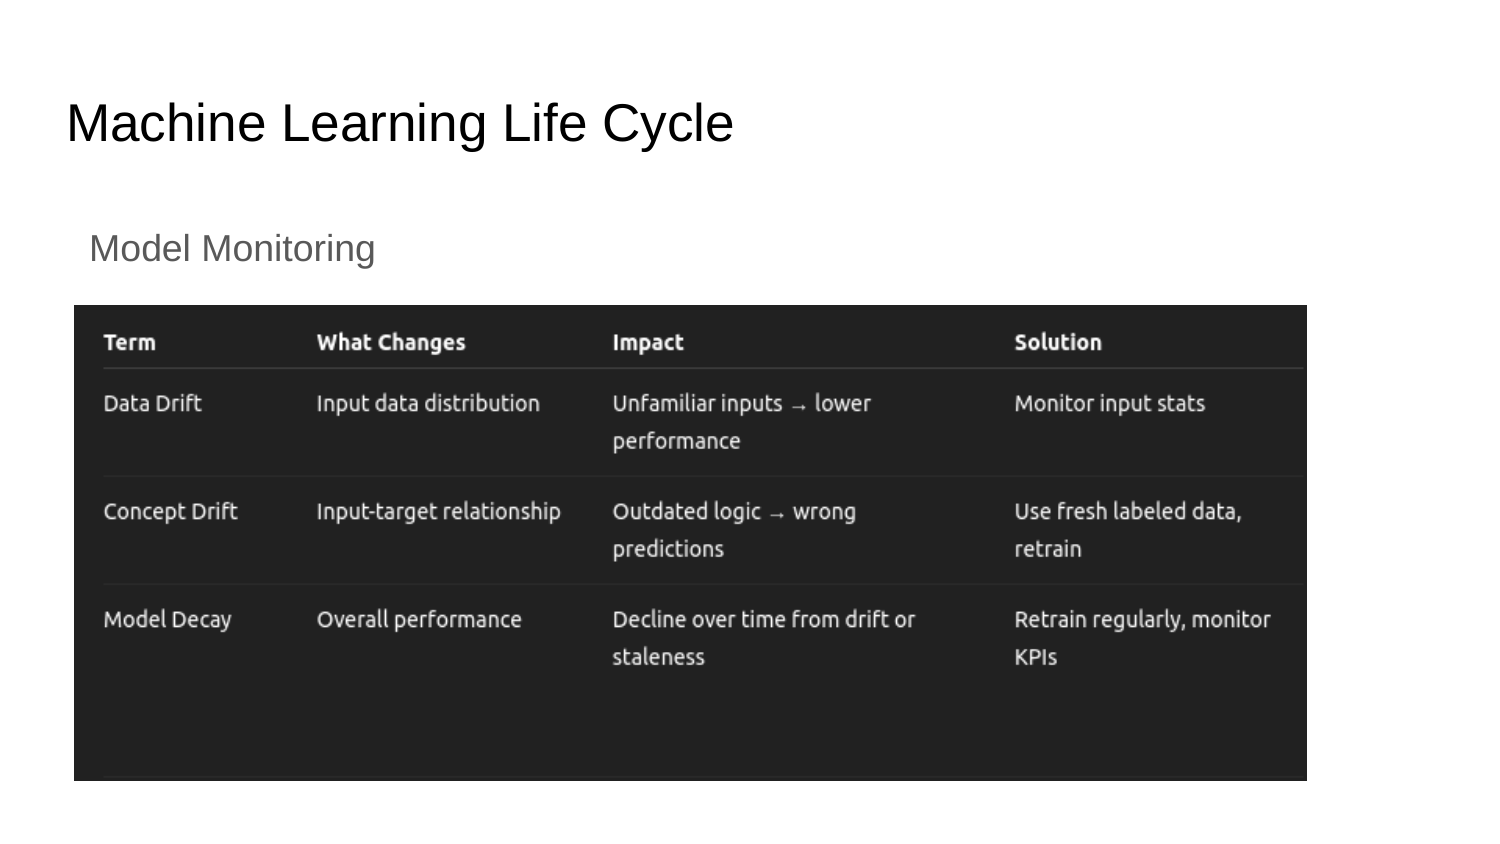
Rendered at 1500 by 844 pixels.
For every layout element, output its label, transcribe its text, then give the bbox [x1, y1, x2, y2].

picture [73, 305, 1308, 782]
text_box Model Monitoring [74, 209, 1197, 292]
title Machine Learning Life Cycle [51, 72, 1449, 167]
